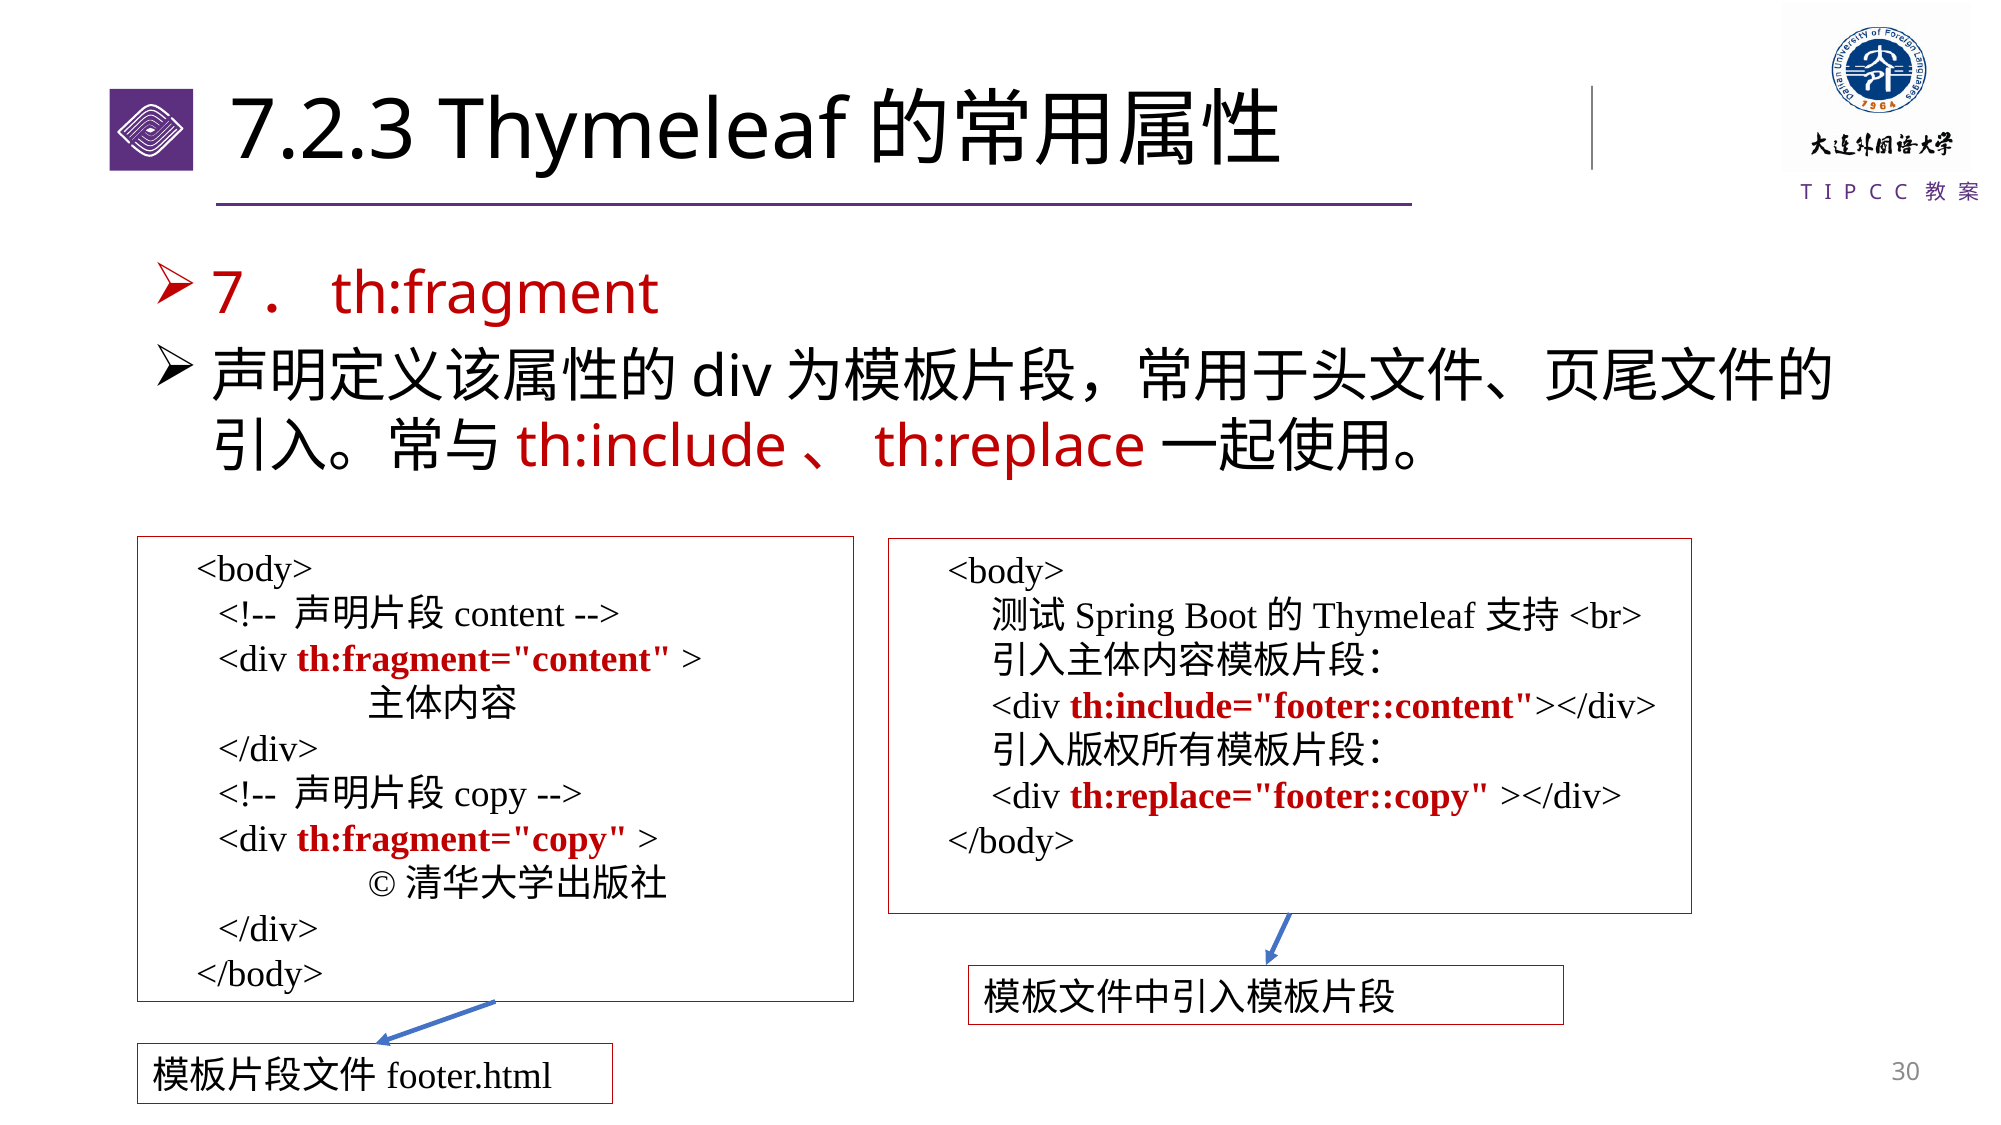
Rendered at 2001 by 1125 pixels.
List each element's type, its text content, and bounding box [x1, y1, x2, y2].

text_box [1265, 917, 1290, 965]
text_box 模板片段文件footer.html [137, 1043, 613, 1104]
list 7．th:fragment 声明定义该属性的div为模板片段，常用于头文件、页尾文件的引入。常与th:include、th:replace一起使用。 [137, 247, 1863, 1001]
text_box <body> <!-- 声明片段content --> <div th:fragment="content" > 主体内容 </div> <!-- 声明片段copy --> <div th:fragment="copy" > ©清华大学出版社 </div> </body> [137, 536, 854, 1002]
slide_number 29 [1485, 1042, 1936, 1103]
picture [1782, 2, 1971, 172]
title 7.2.3 Thymeleaf的常用属性 [214, 59, 1564, 205]
text_box <body> 测试Spring Boot的Thymeleaf支持<br> 引入主体内容模板片段： <div th:include="footer::content"></div> 引入版权所有模板片段： <div th:replace="footer::copy" ></div> </body> [888, 538, 1692, 914]
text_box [375, 1006, 496, 1044]
text_box 模板文件中引入模板片段 [968, 965, 1564, 1025]
